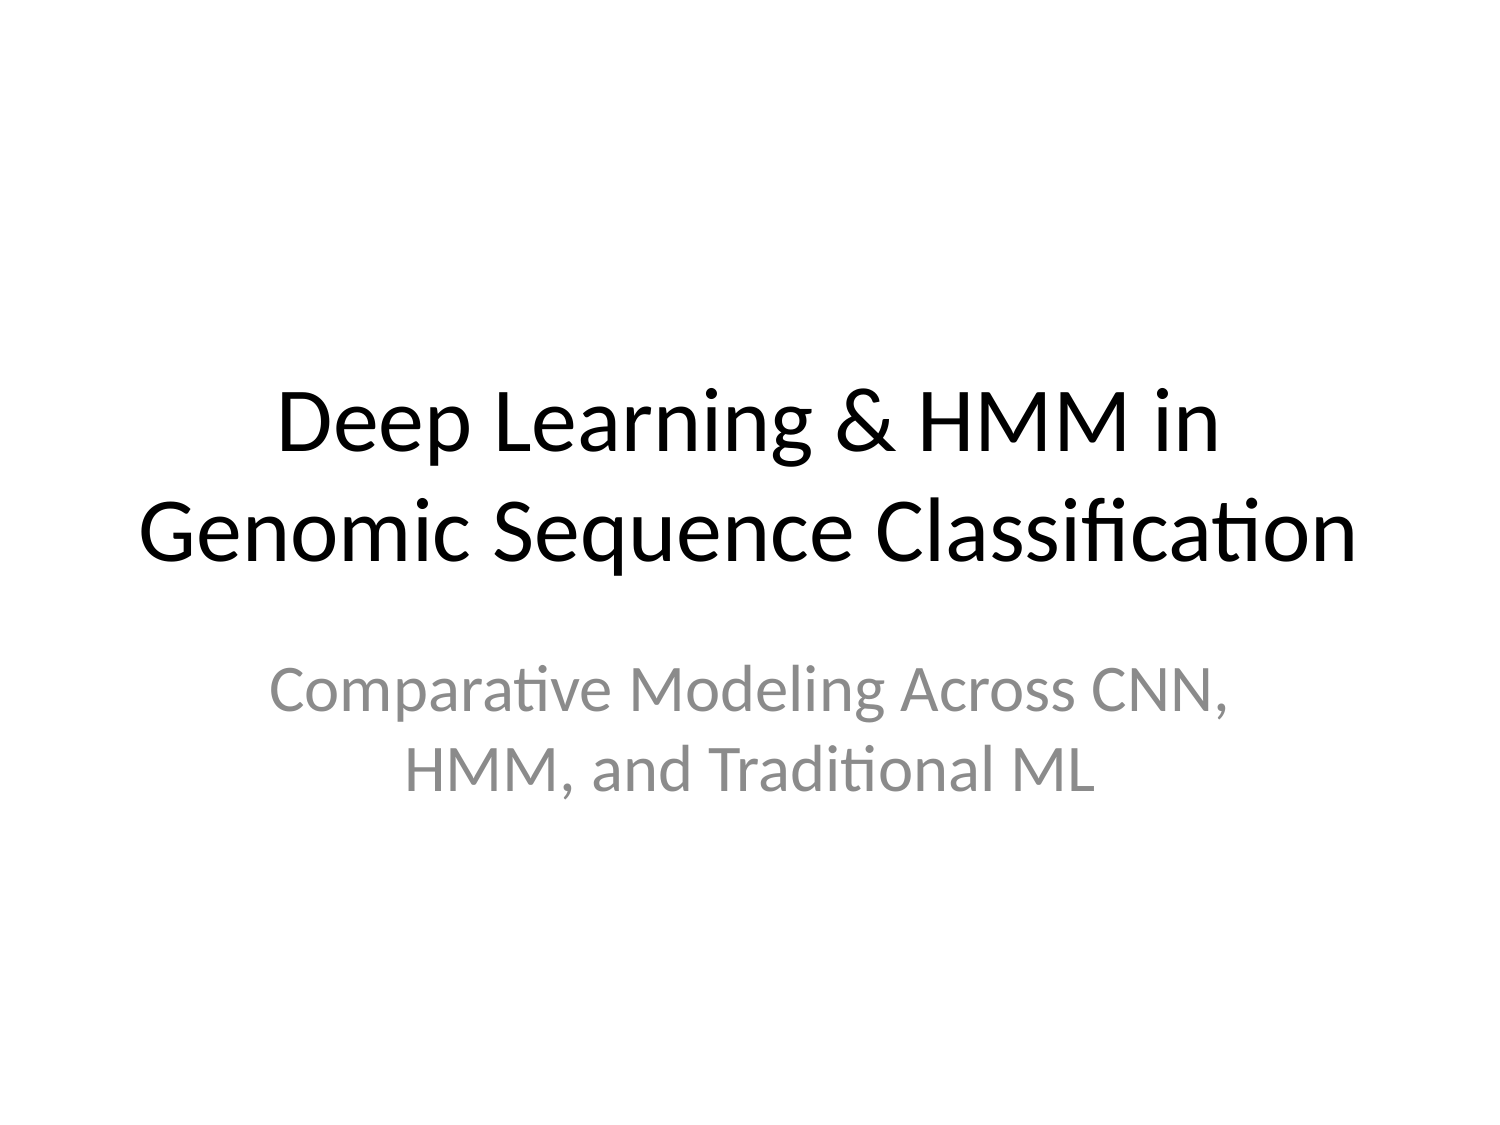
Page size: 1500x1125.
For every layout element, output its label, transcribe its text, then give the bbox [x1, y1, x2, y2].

subtitle Comparative Modeling Across CNN, HMM, and Traditional ML [225, 637, 1275, 925]
title Deep Learning & HMM in Genomic Sequence Classification [112, 349, 1388, 591]
